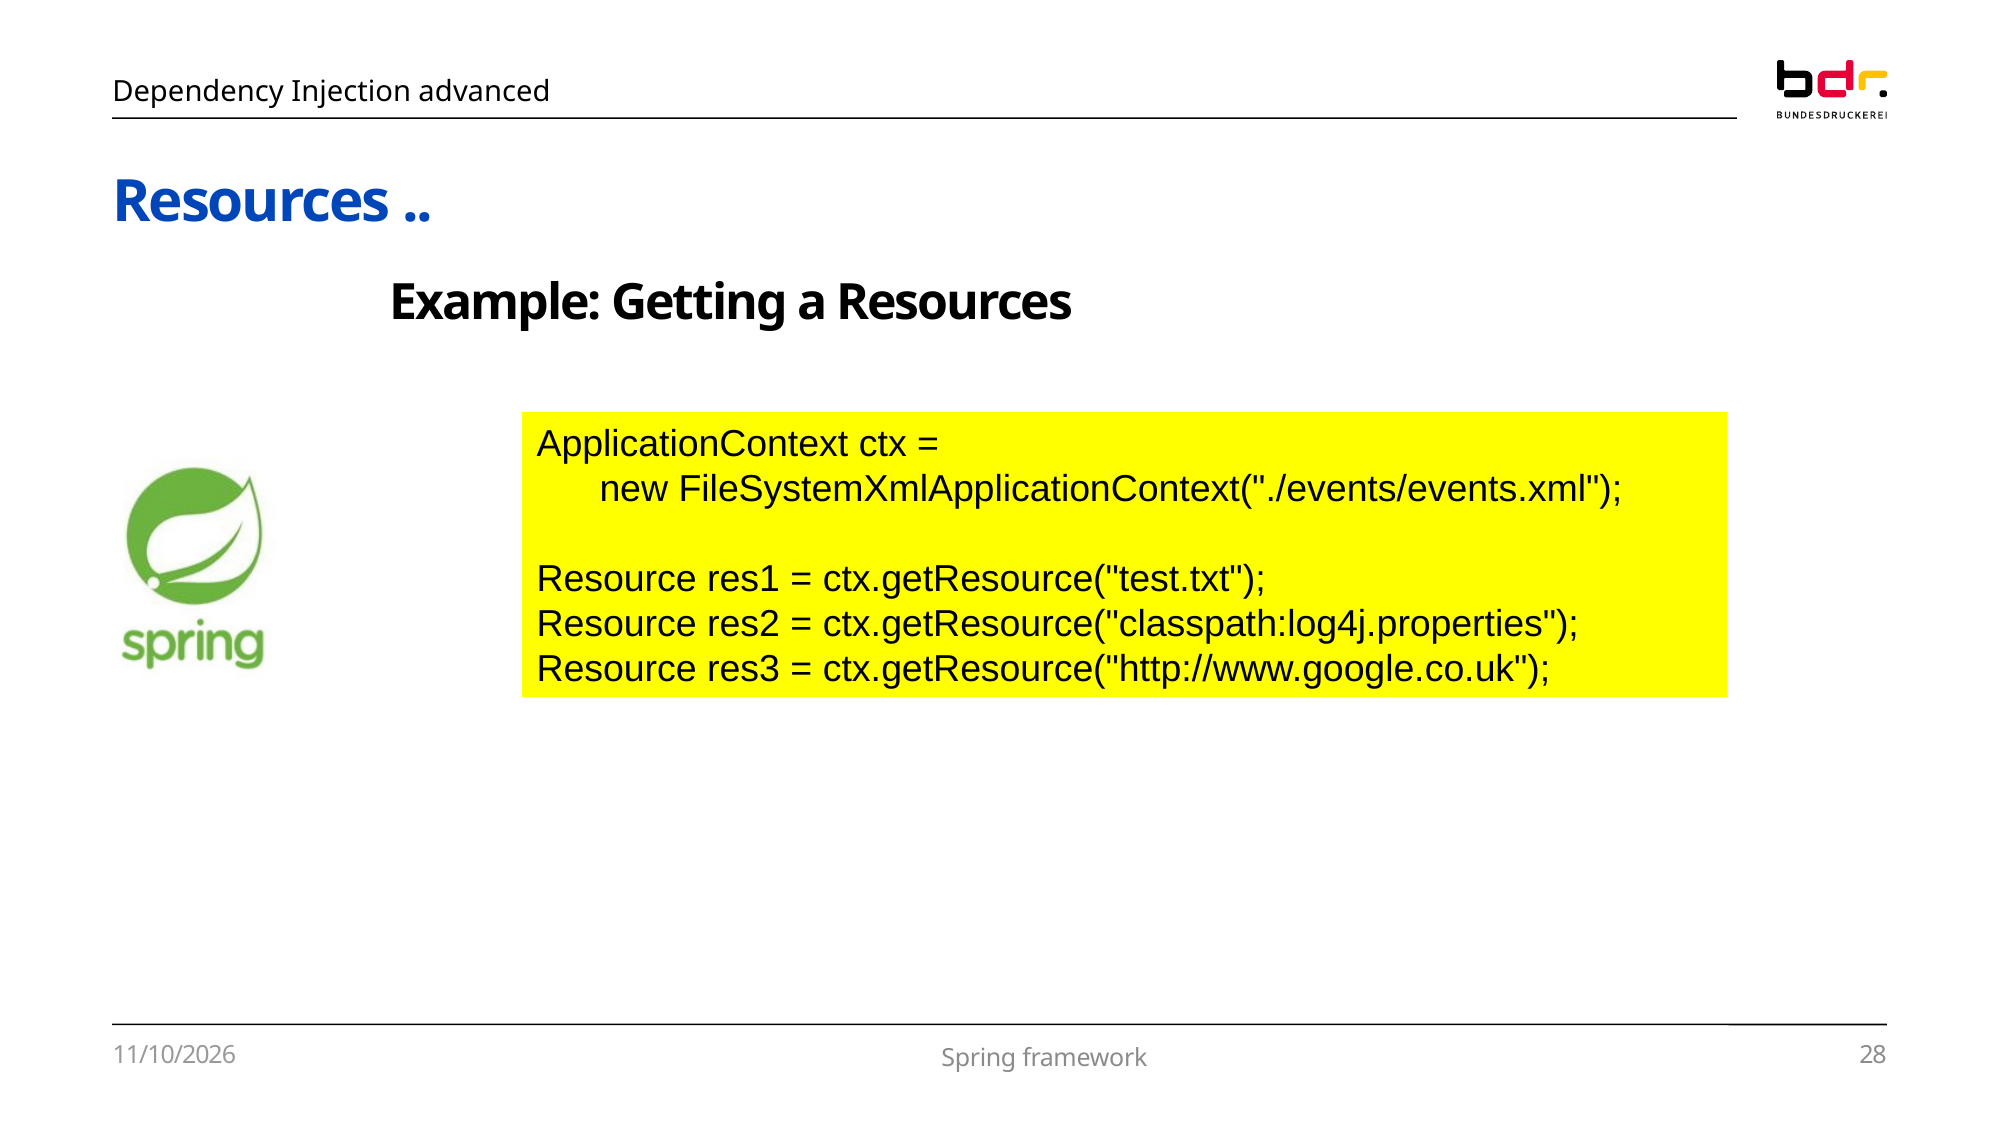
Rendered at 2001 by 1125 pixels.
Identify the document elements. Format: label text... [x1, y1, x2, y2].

text_box 1 [1816, 1035, 1887, 1077]
picture [105, 449, 281, 690]
text_box Resources .. [112, 163, 1887, 252]
text_box Dependency Injection advanced [112, 72, 1471, 114]
text_box Spring framework [273, 1035, 1816, 1077]
text_box Example: Getting a Resources [389, 269, 1887, 981]
text_box 09/27/2020 [112, 1035, 273, 1077]
text_box ApplicationContext ctx = new FileSystemXmlApplicationContext("./events/events.xml"); Resource res1 = ctx.getResource("test.txt"); Resource res2 = ctx.getResource("classpath:log4j.properties"); Resource res3 = ctx.getResource("http://www.google.co.uk"); [521, 412, 1728, 697]
